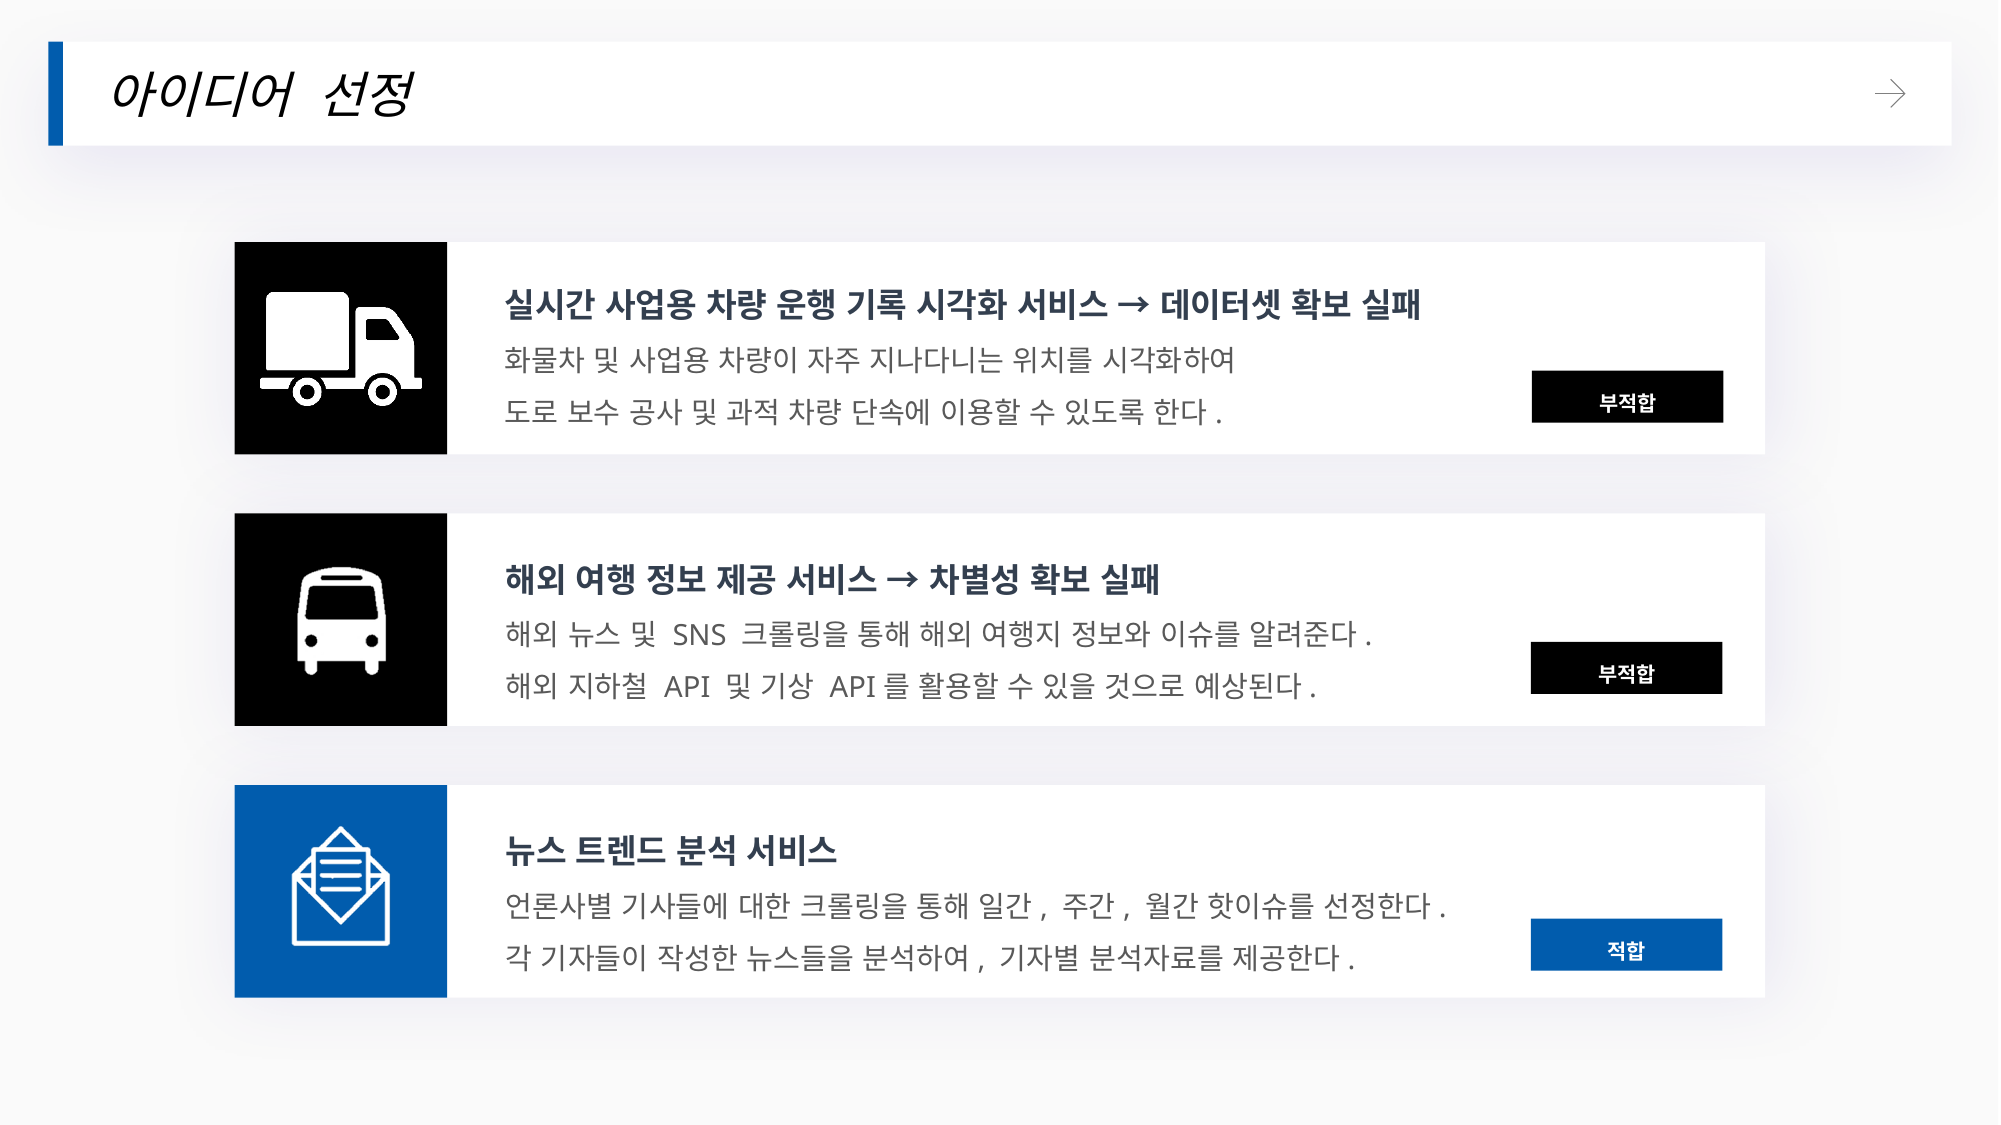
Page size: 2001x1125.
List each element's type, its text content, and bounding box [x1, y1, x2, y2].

text_box [47, 41, 64, 147]
text_box [0, 0, 1999, 1125]
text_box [234, 785, 1766, 998]
picture [260, 292, 422, 406]
picture [269, 545, 413, 689]
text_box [1875, 79, 1905, 108]
text_box 아이디어 선정 [64, 41, 1953, 147]
picture [272, 816, 409, 966]
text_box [234, 241, 1766, 455]
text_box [234, 513, 1766, 726]
